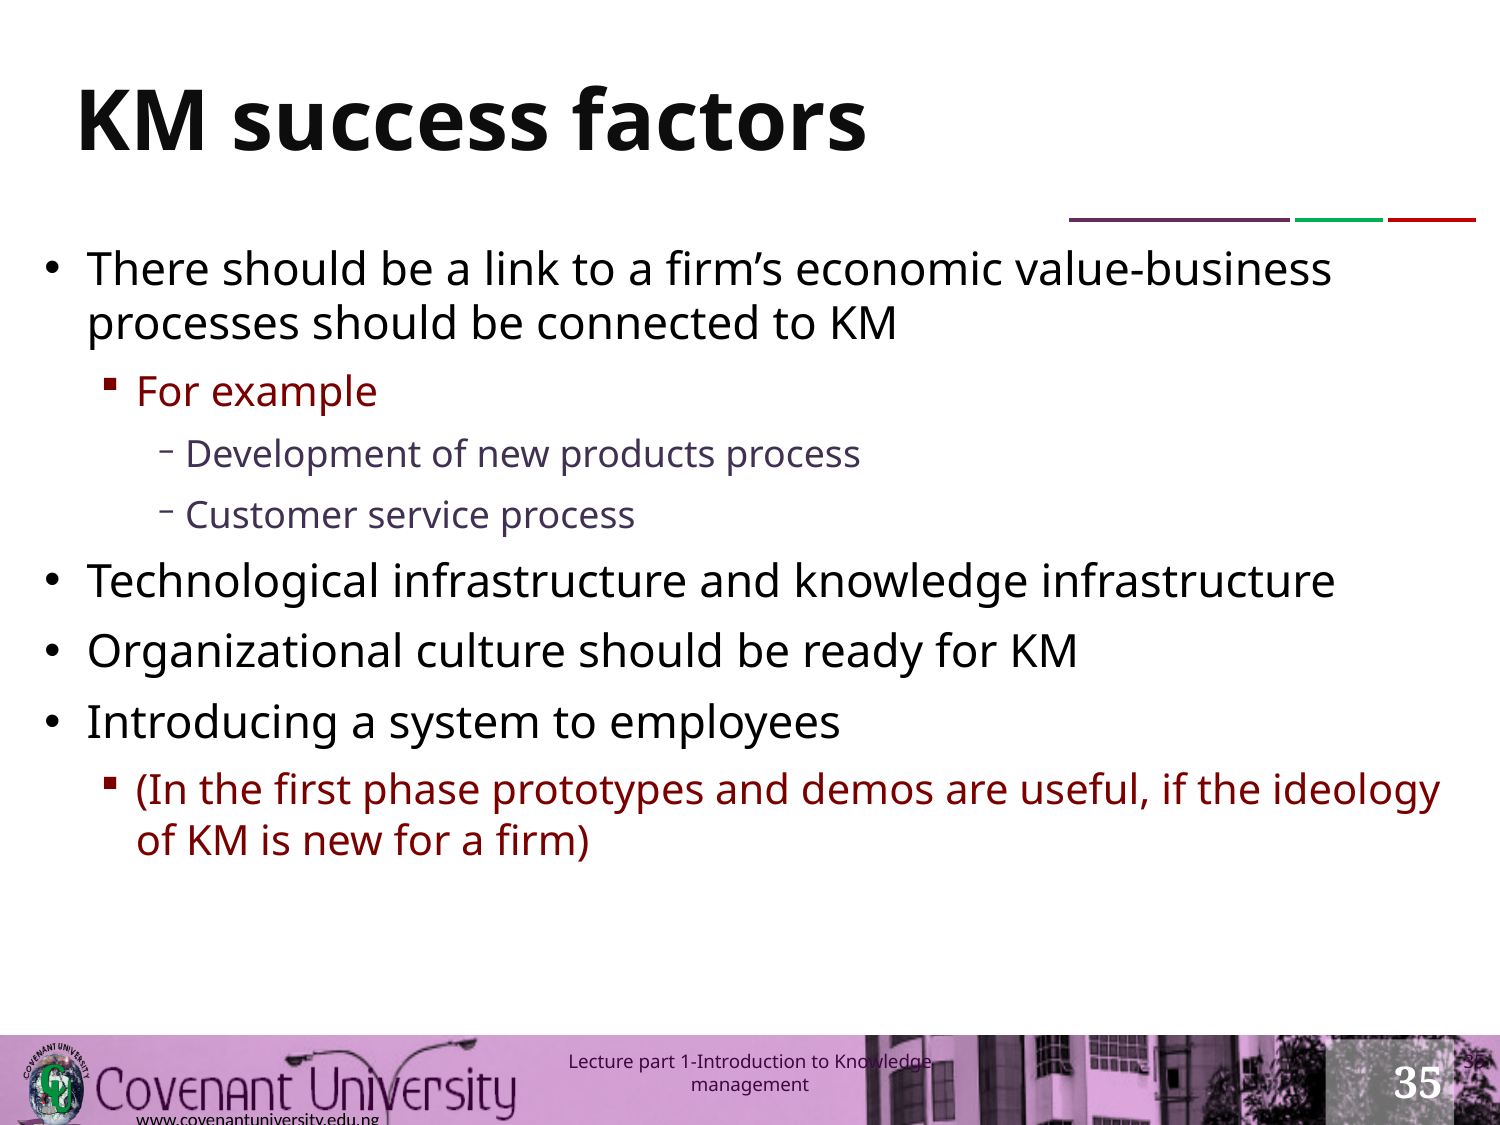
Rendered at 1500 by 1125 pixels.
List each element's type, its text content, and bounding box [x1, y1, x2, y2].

slide_number 35 [1149, 1025, 1500, 1100]
picture [17, 1036, 804, 1125]
title KM success factors [54, 20, 1500, 213]
list There should be a link to a firm’s economic value-business processes should be connected to KM For example Development of new products process Customer service process Technological infrastructure and knowledge infrastructure Organizational culture should be ready for KM Introducing a system to employees (In the first phase prototypes and demos are useful, if the ideology of KM is new for a firm) [29, 231, 1471, 1024]
footer Lecture part 1-Introduction to Knowledge management [512, 1042, 988, 1103]
picture [189, 1118, 195, 1125]
picture [312, 1118, 318, 1125]
